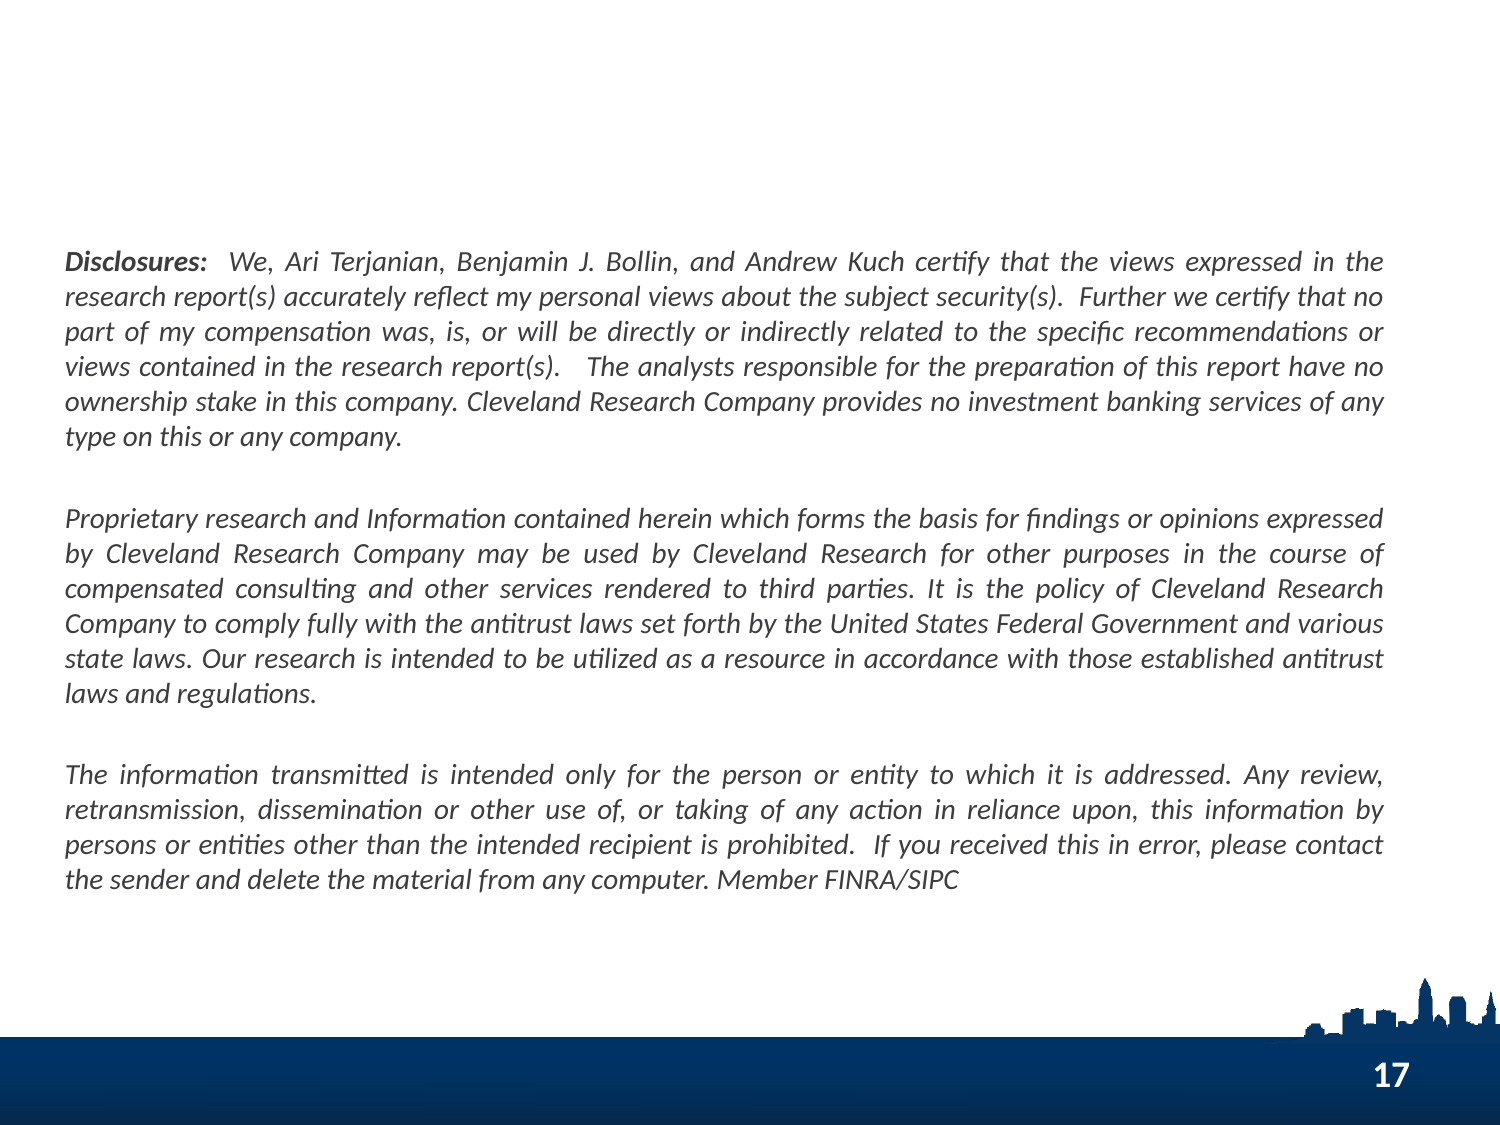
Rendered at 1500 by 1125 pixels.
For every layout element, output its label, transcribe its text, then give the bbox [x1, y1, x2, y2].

picture [0, 975, 1500, 1125]
list Disclosures: We, Ari Terjanian, Benjamin J. Bollin, and Andrew Kuch certify that the views expressed in the research report(s) accurately reflect my personal views about the subject security(s). Further we certify that no part of my compensation was, is, or will be directly or indirectly related to the specific recommendations or views contained in the research report(s). The analysts responsible for the preparation of this report have no ownership stake in this company. Cleveland Research Company provides no investment banking services of any type on this or any company. Proprietary research and Information contained herein which forms the basis for findings or opinions expressed by Cleveland Research Company may be used by Cleveland Research for other purposes in the course of compensated consulting and other services rendered to third parties. It is the policy of Cleveland Research Company to comply fully with the antitrust laws set forth by the United States Federal Government and various state laws. Our research is intended to be utilized as a resource in accordance with those established antitrust laws and regulations. The information transmitted is intended only for the person or entity to which it is addressed. Any review, retransmission, dissemination or other use of, or taking of any action in reliance upon, this information by persons or entities other than the intended recipient is prohibited. If you received this in error, please contact the sender and delete the material from any computer. Member FINRA/SIPC [50, 235, 1400, 913]
slide_number 17 [1074, 1042, 1425, 1103]
